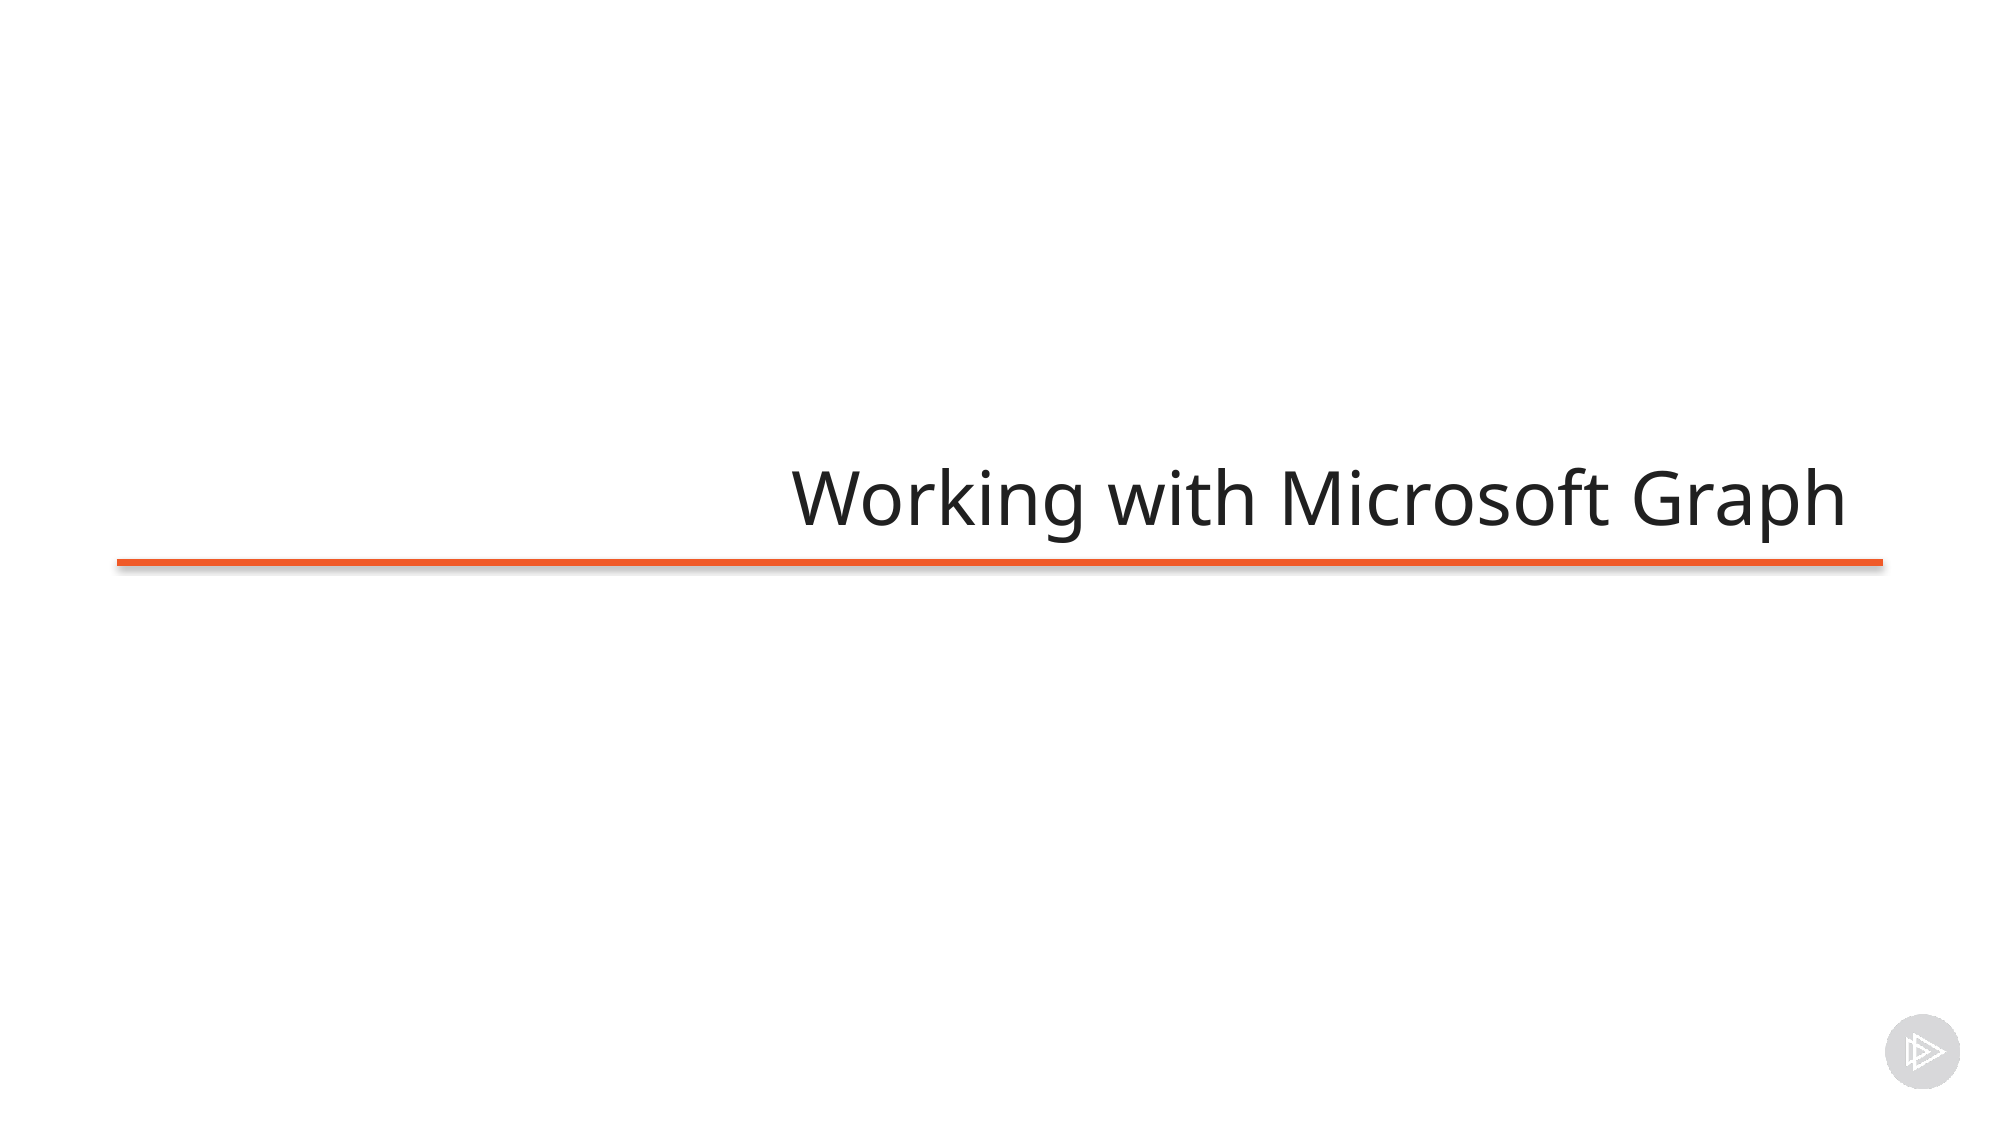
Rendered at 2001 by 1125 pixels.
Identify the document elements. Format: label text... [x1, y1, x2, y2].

title Working with Microsoft Graph [231, 88, 1884, 549]
